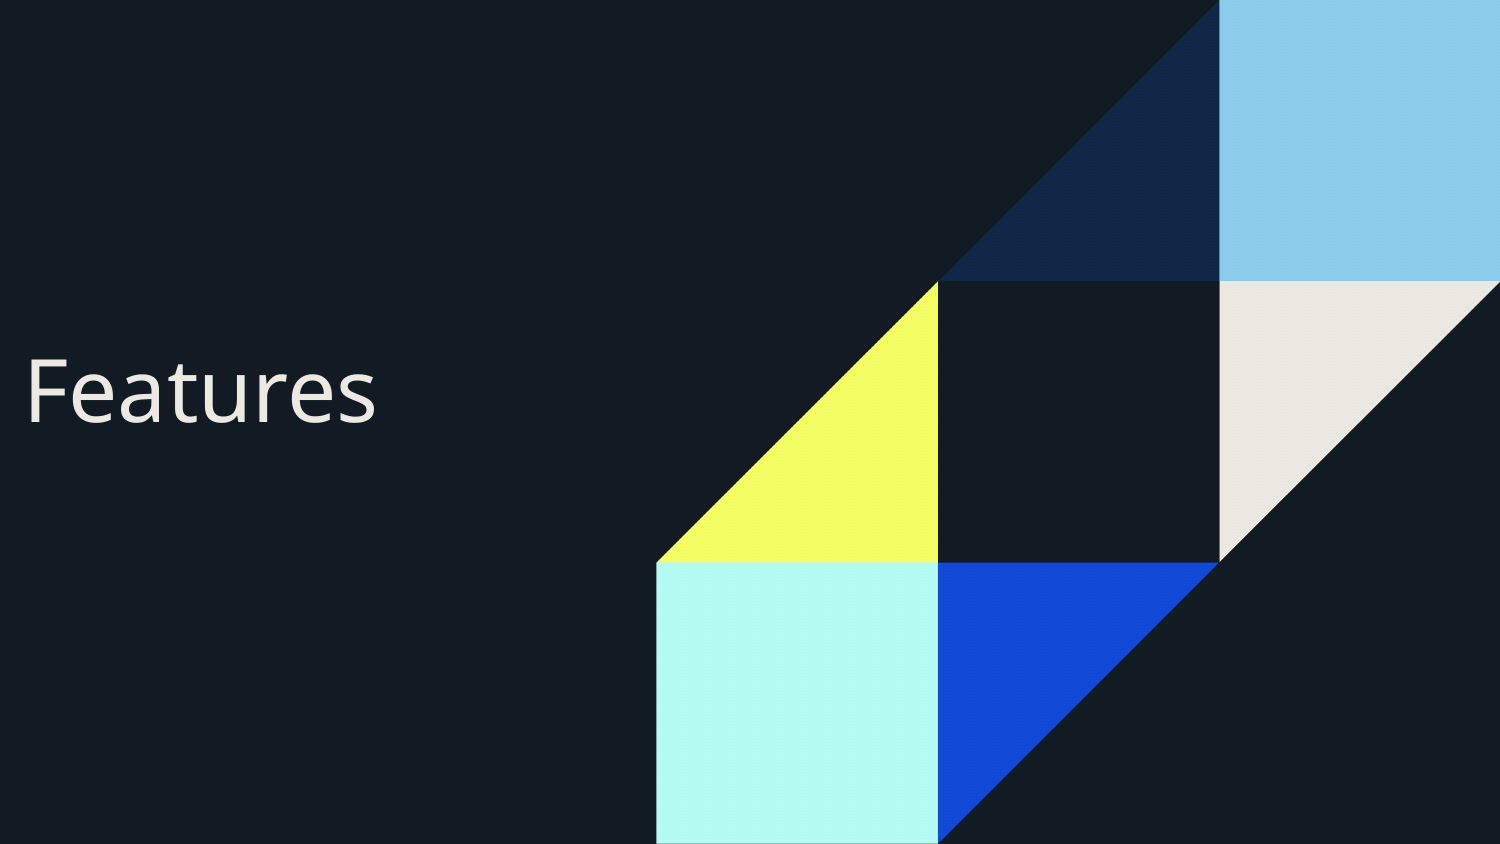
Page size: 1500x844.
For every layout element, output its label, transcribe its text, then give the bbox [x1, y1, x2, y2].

title Features [23, 0, 850, 810]
picture [656, 0, 1500, 844]
